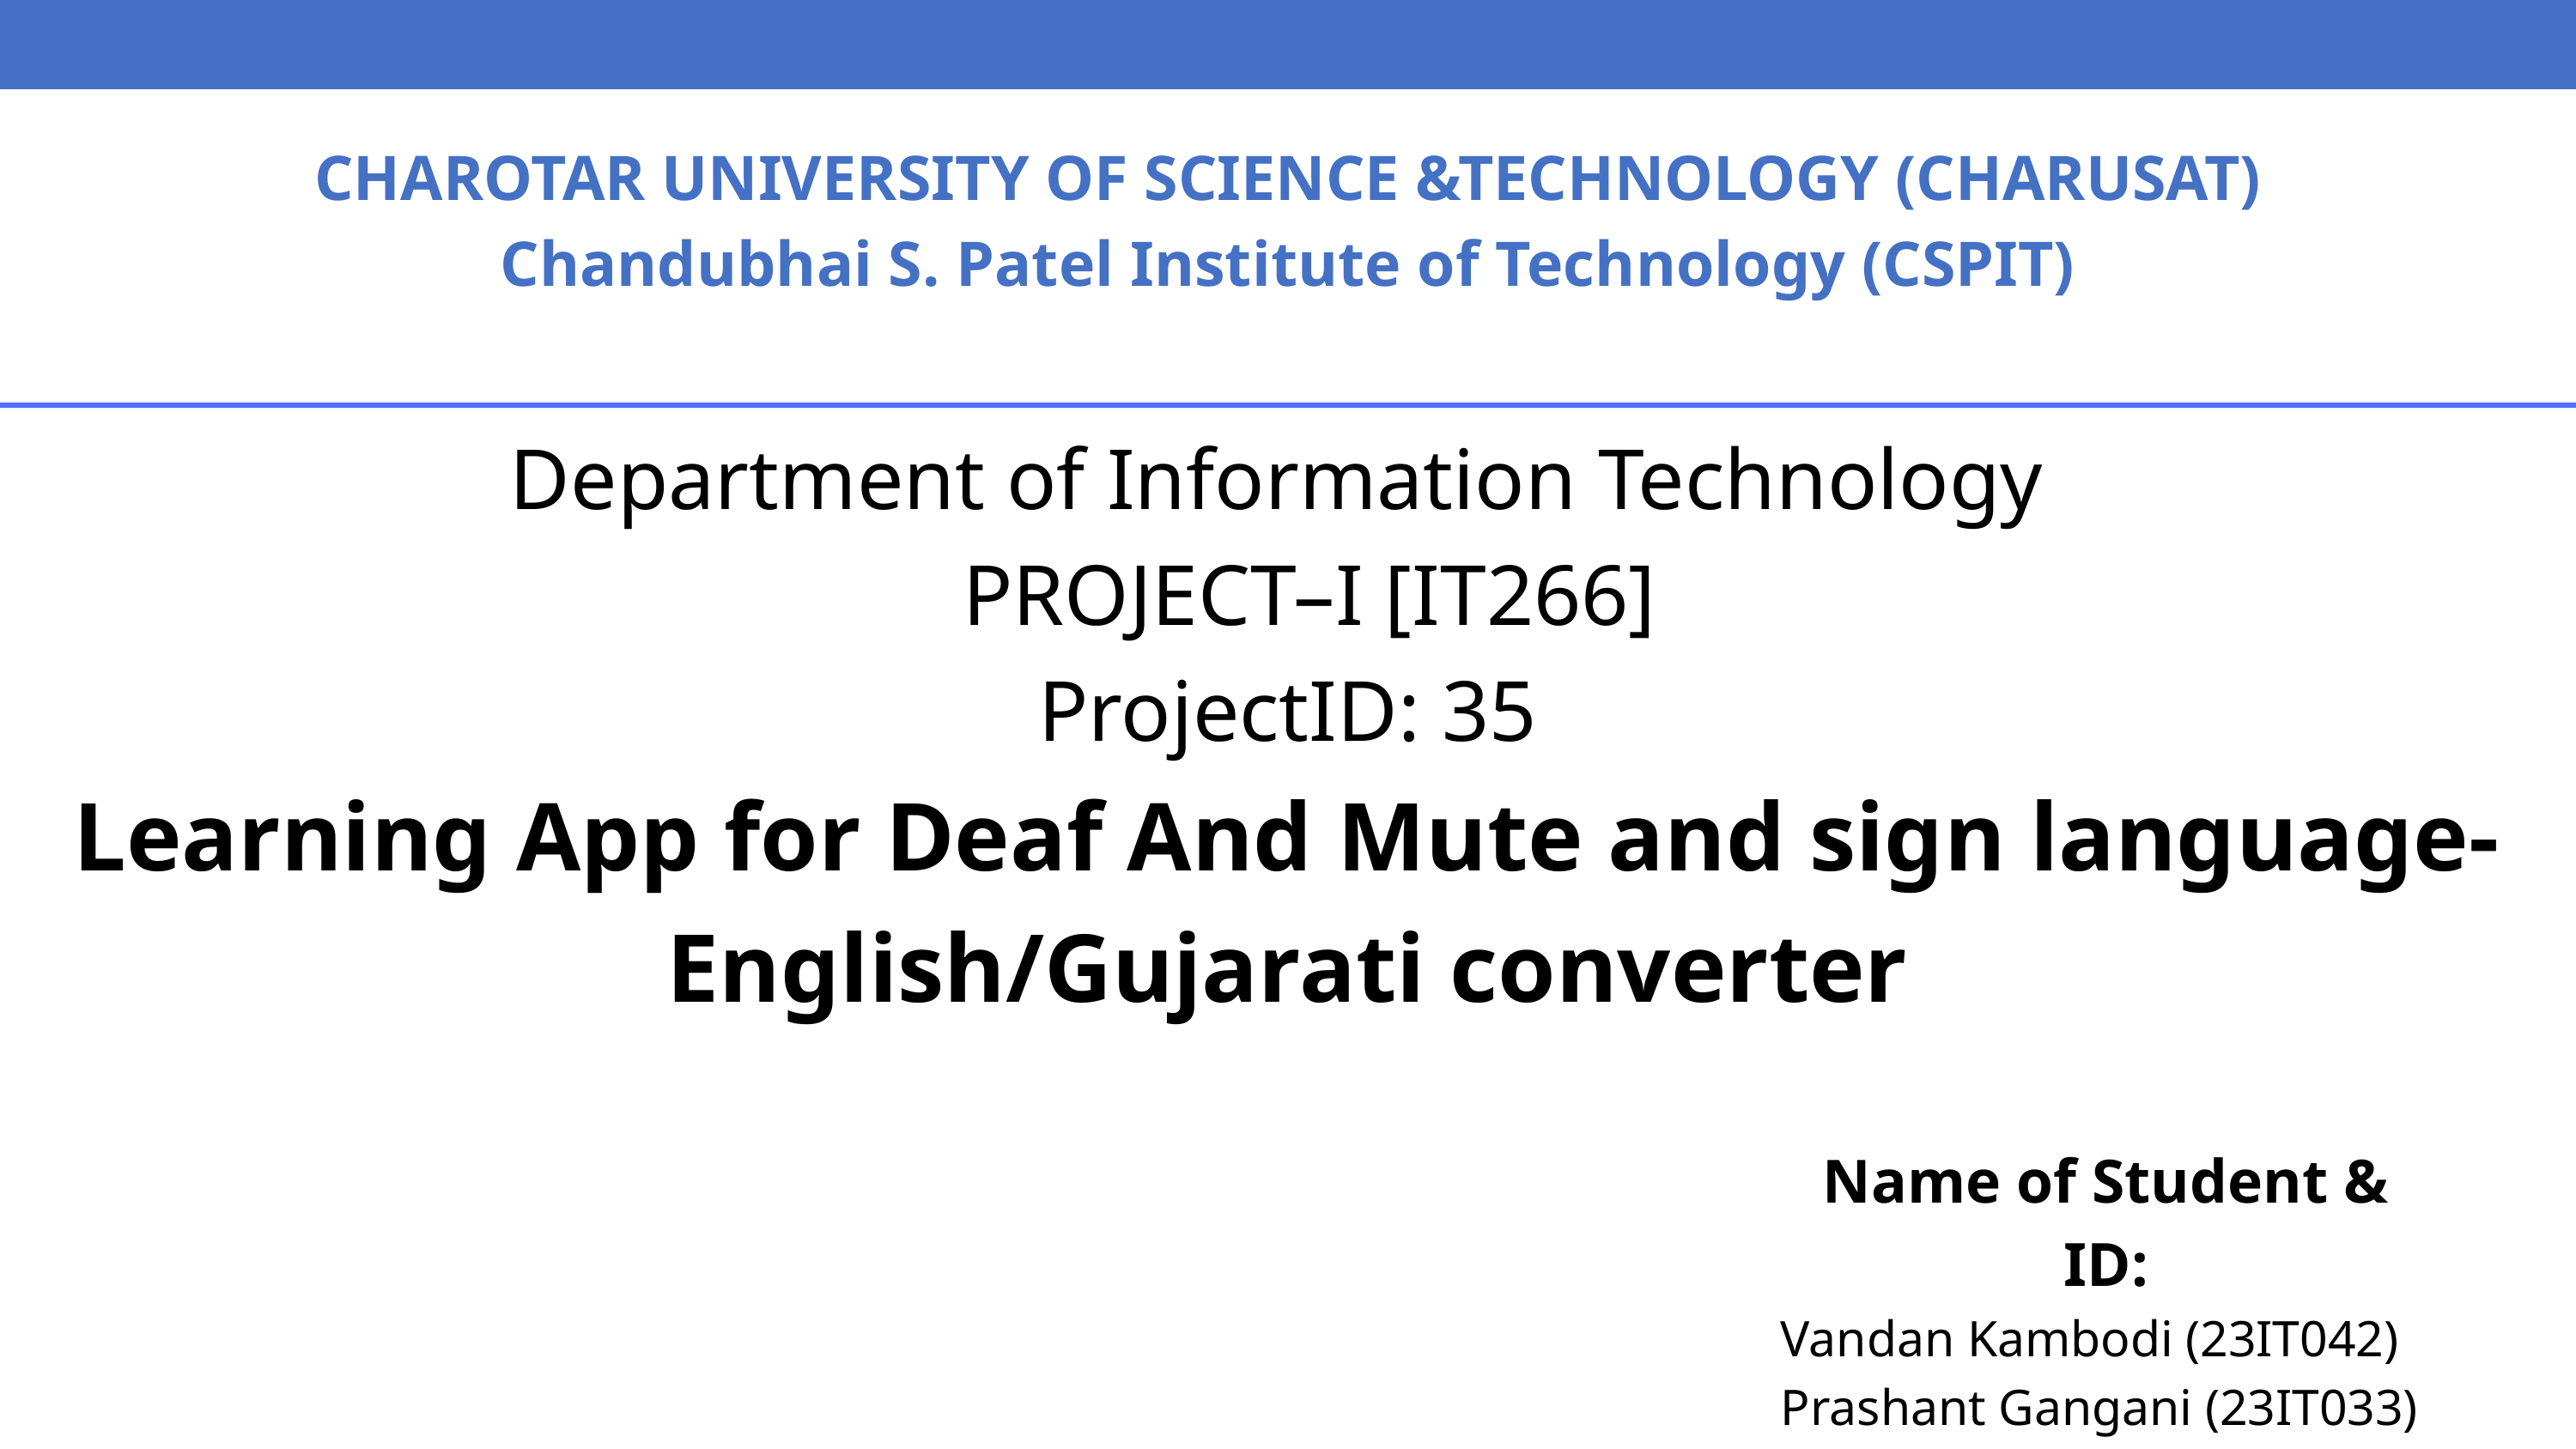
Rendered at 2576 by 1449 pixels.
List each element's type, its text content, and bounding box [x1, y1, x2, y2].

text_box [0, 0, 2576, 89]
text_box Department of Information Technology PROJECT–I [IT266] ProjectID: 35 Learning App for Deaf And Mute and sign language-English/Gujarati converter [0, 409, 2576, 1152]
text_box Name of Student & ID: Vandan Kambodi (23IT042) Prashant Gangani (23IT033) [1780, 1131, 2432, 1436]
text_box CHAROTAR UNIVERSITY OF SCIENCE &TECHNOLOGY (CHARUSAT) Chandubhai S. Patel Institute of Technology (CSPIT) [292, 126, 2284, 300]
